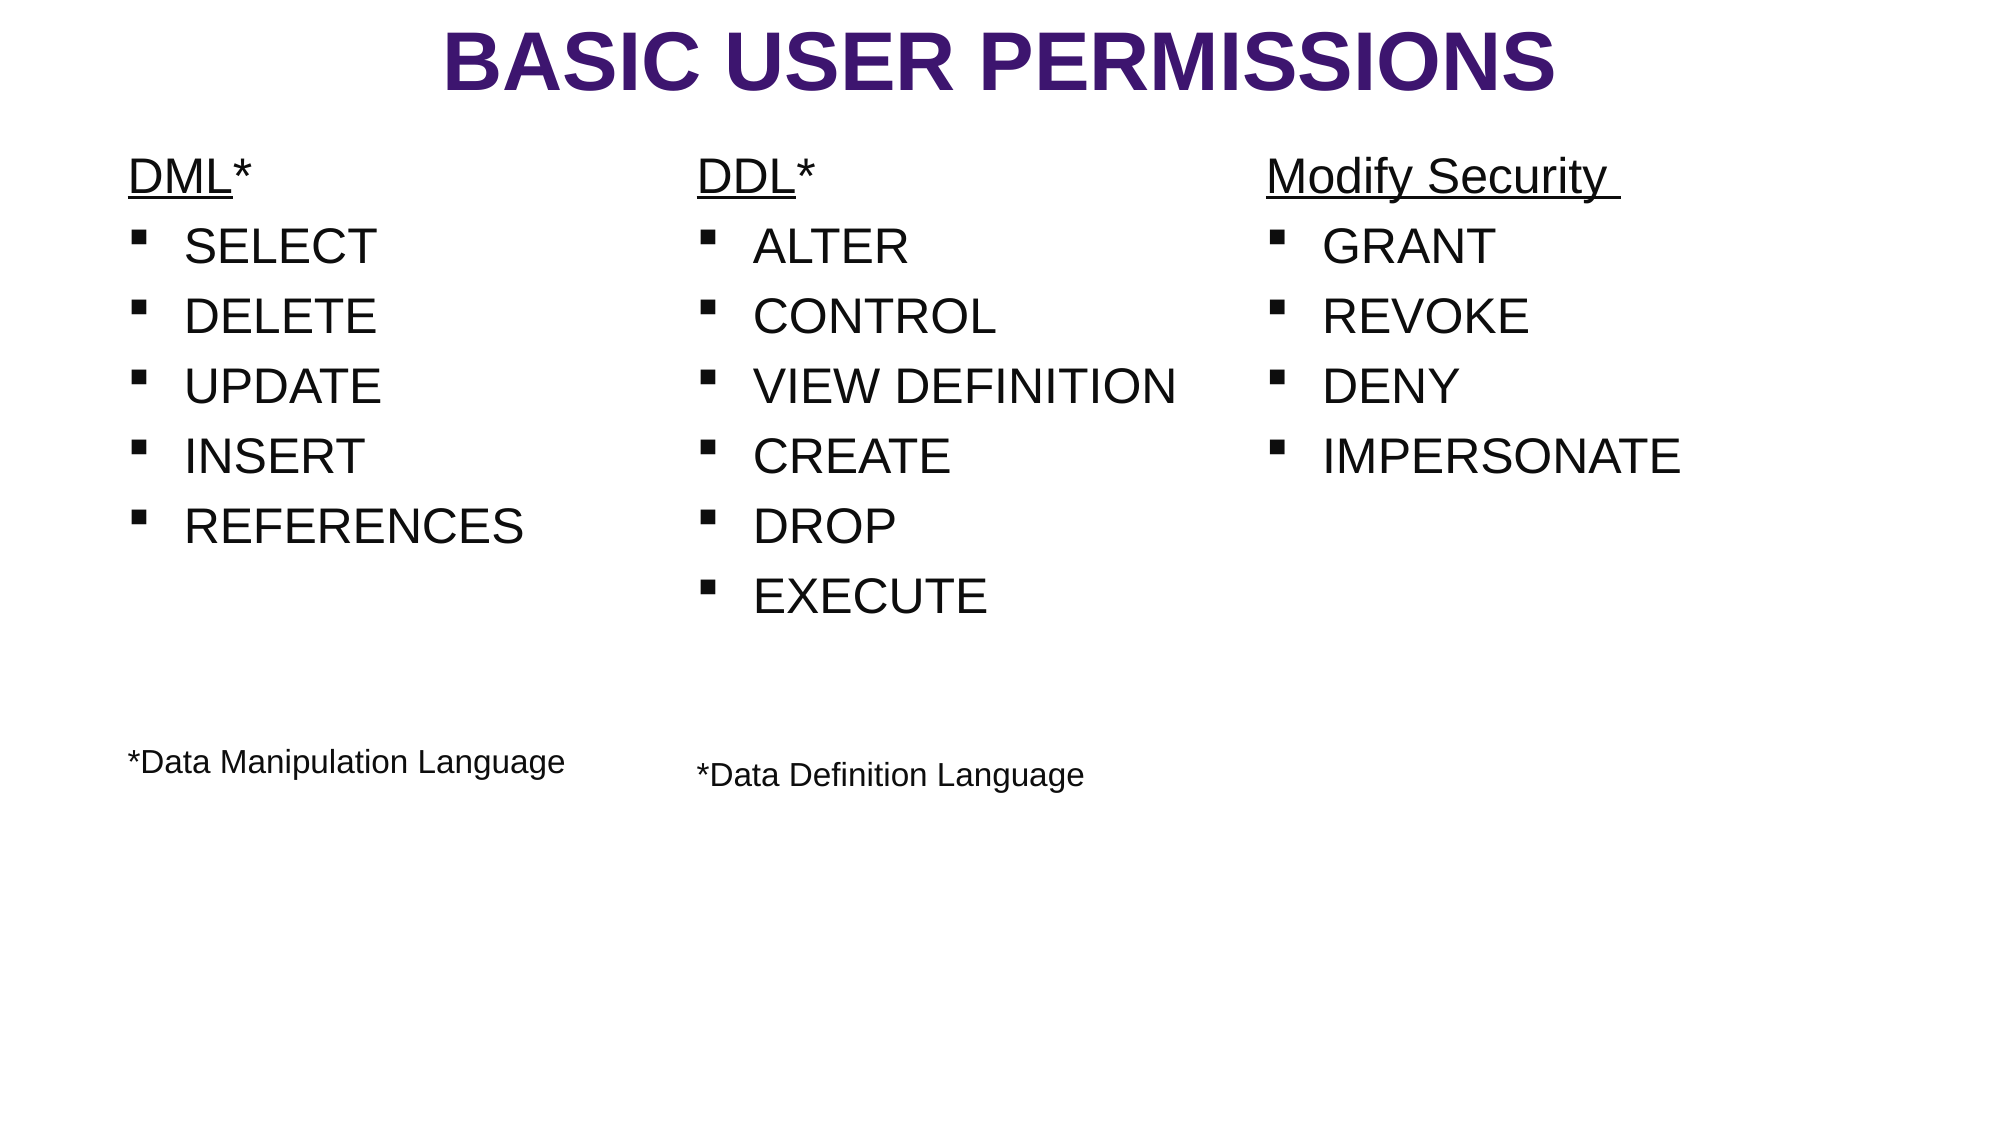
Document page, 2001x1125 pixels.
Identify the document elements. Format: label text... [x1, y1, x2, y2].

list DML* SELECT DELETE UPDATE INSERT REFERENCES *Data Manipulation Language DDL* ALTER CONTROL VIEW DEFINITION CREATE DROP EXECUTE *Data Definition Language Modify Security GRANT REVOKE DENY IMPERSONATE [112, 135, 1850, 1013]
text_box Basic user permissions [0, 0, 2000, 125]
